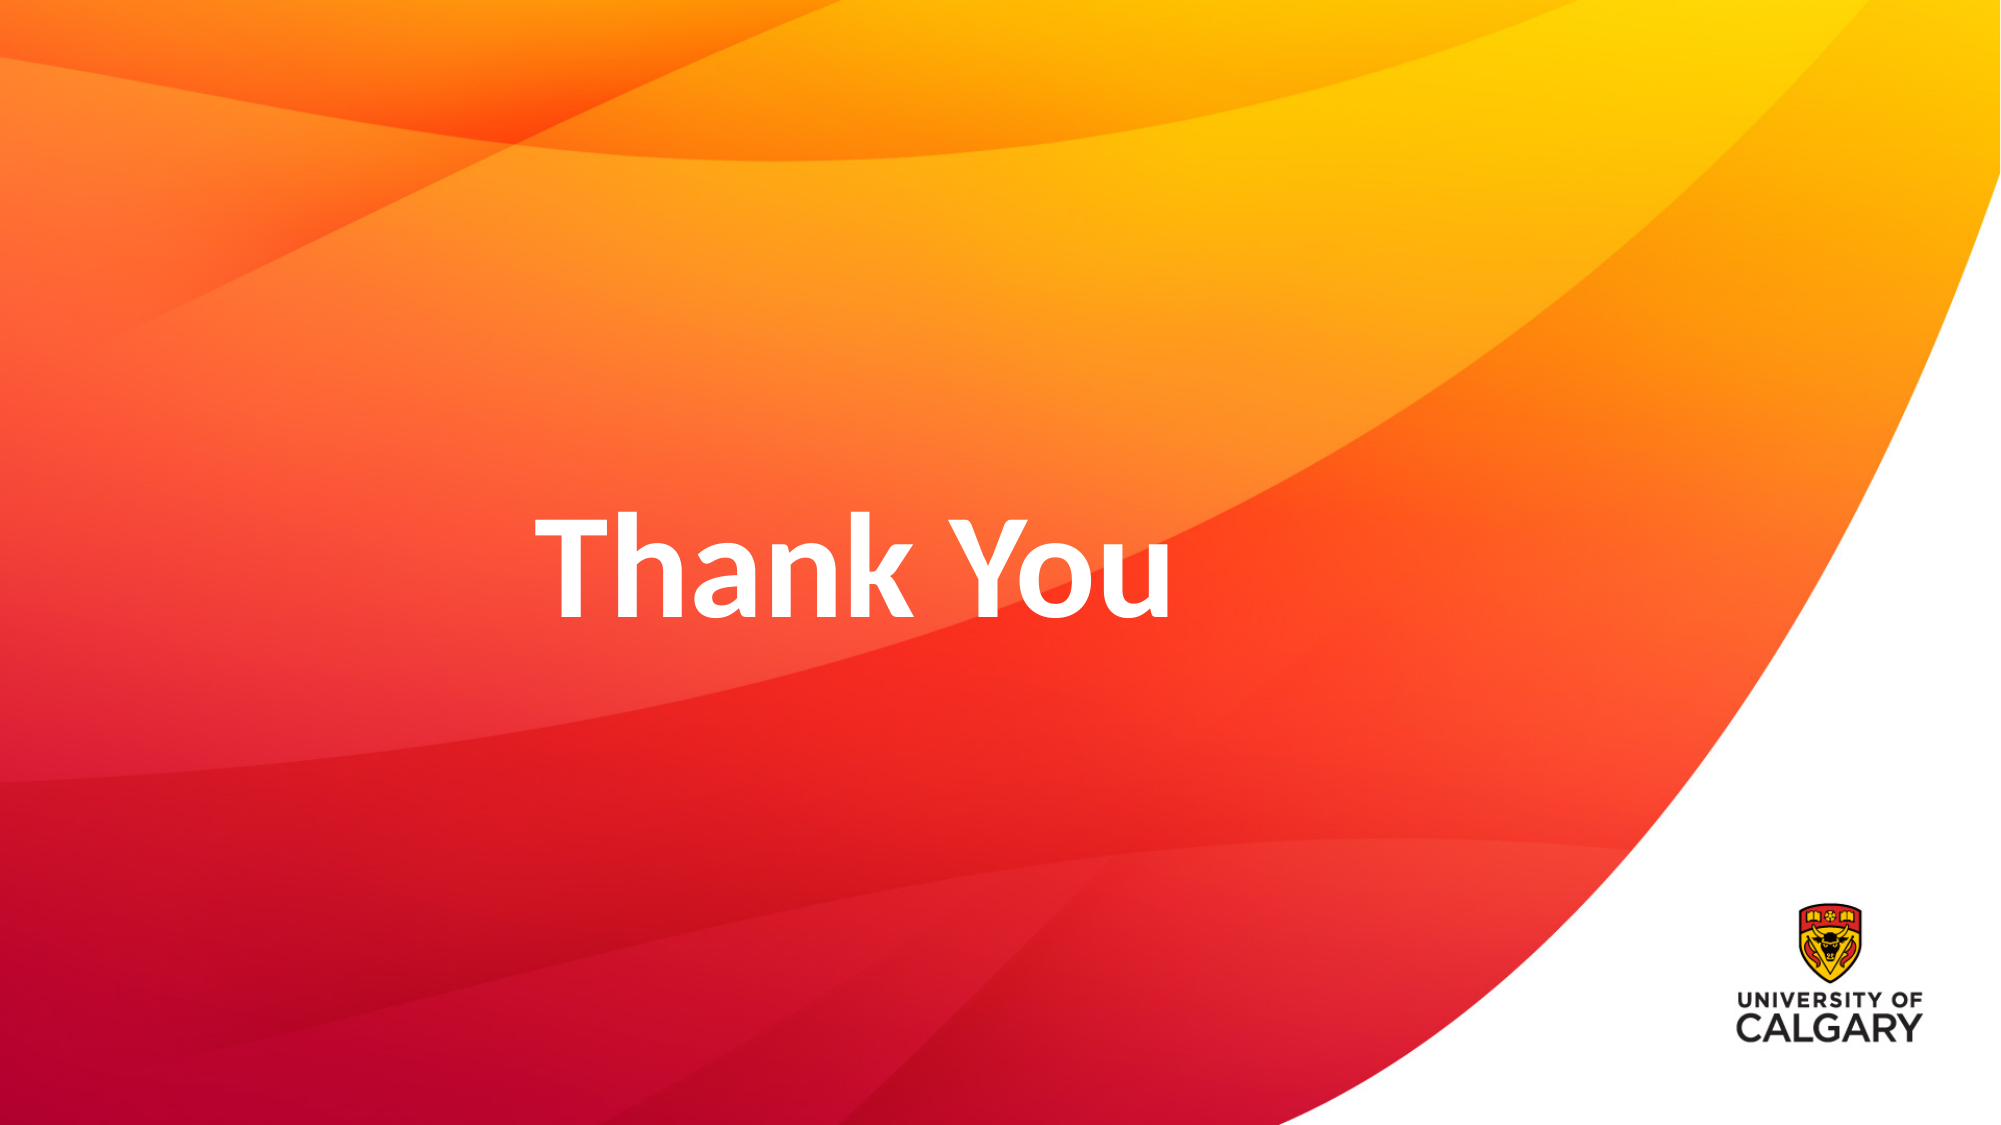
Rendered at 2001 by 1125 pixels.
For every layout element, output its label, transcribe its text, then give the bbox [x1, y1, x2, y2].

title Thank You [106, 118, 1607, 656]
picture [0, 0, 2001, 1125]
